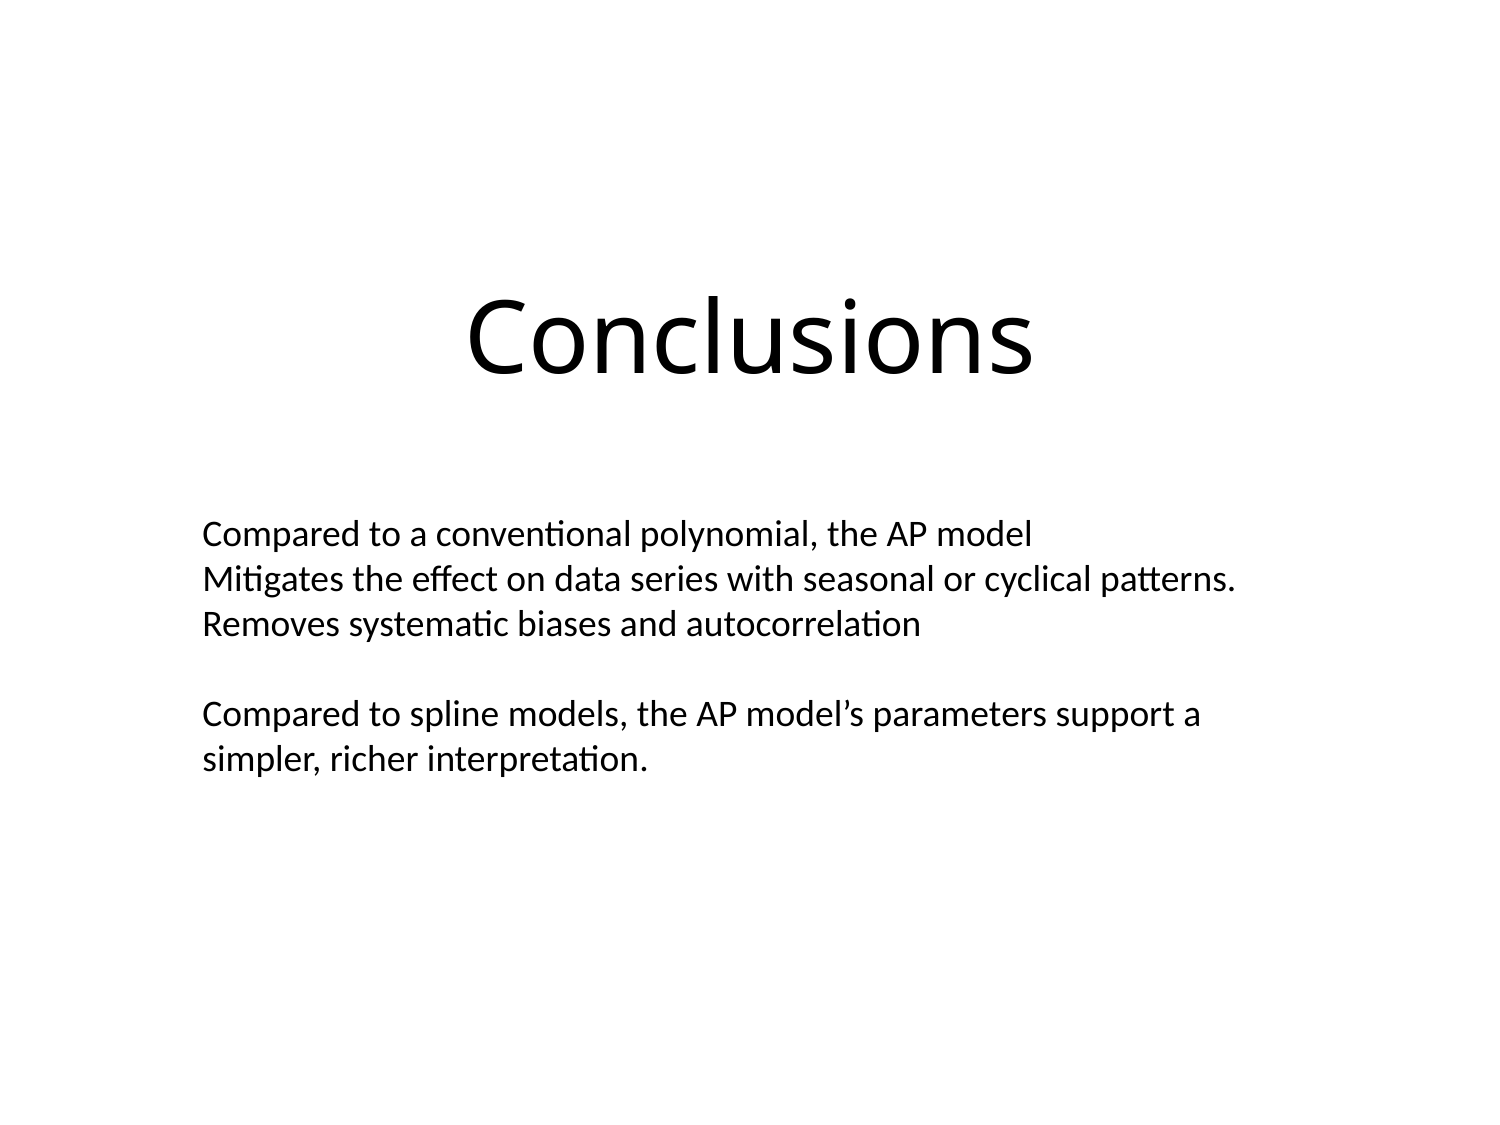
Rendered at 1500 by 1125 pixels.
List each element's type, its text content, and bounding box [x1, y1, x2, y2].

text_box Compared to a conventional polynomial, the AP model Mitigates the effect on data series with seasonal or cyclical patterns. Removes systematic biases and autocorrelation Compared to spline models, the AP model’s parameters support a simpler, richer interpretation. [187, 501, 1313, 787]
title Conclusions [187, 278, 1313, 404]
